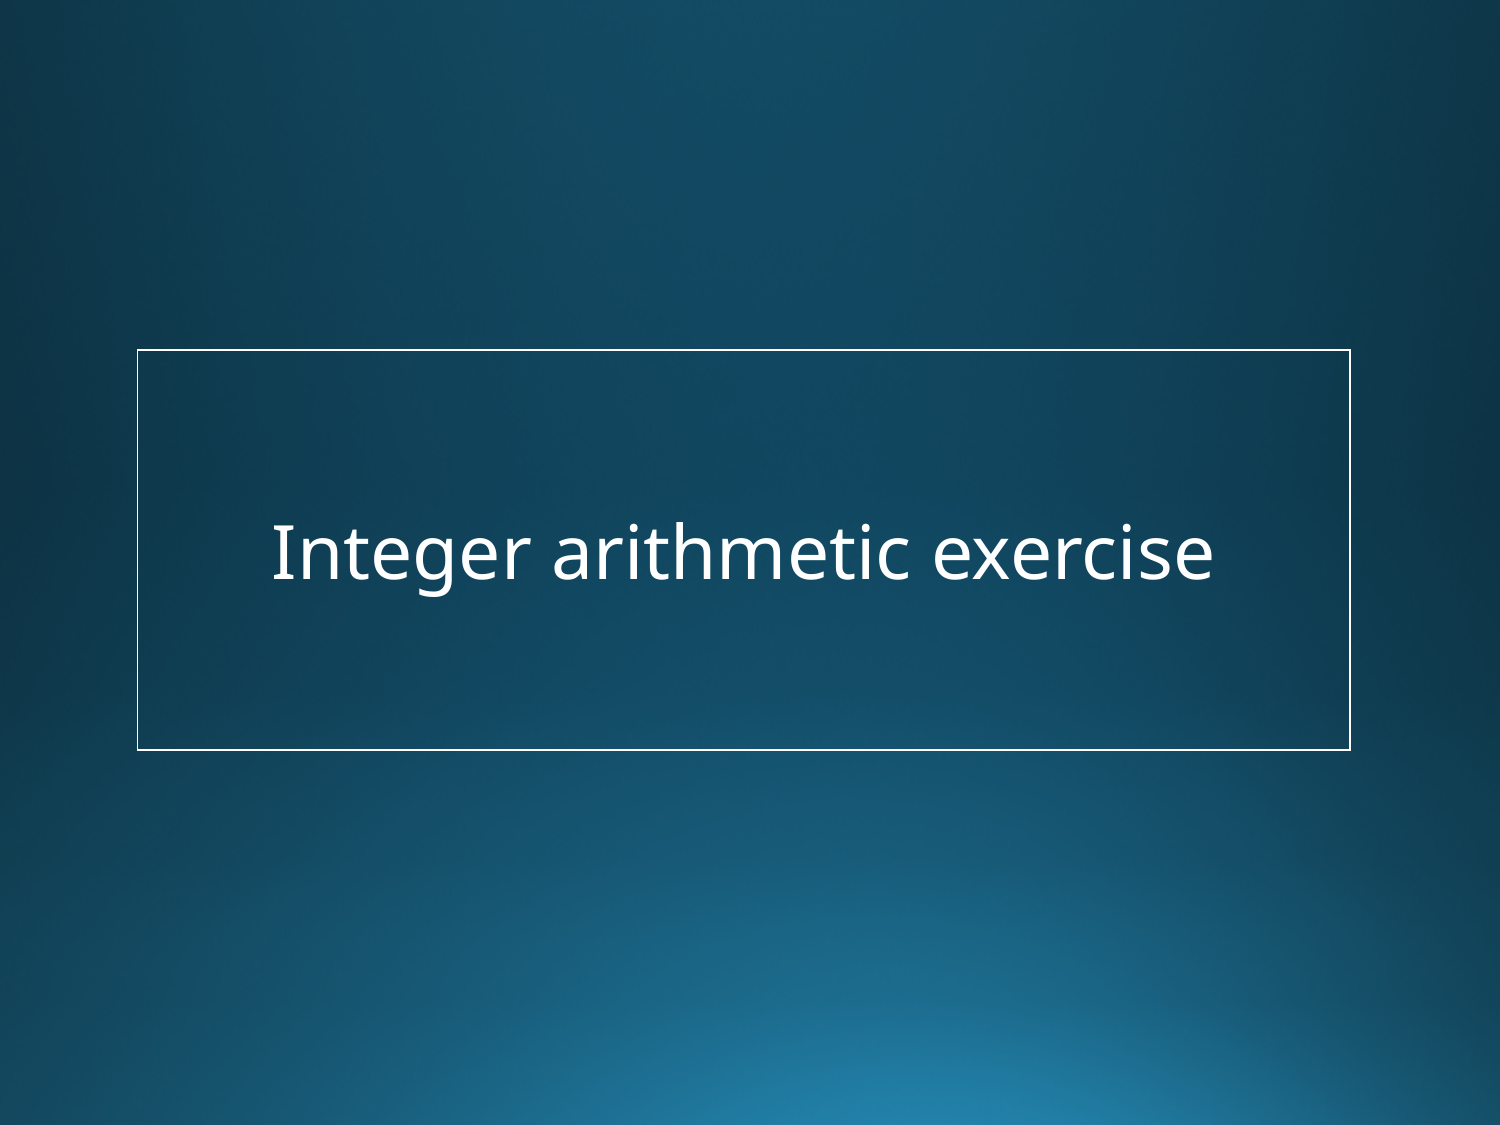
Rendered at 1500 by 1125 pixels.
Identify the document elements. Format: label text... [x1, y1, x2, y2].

picture [0, 0, 1500, 1125]
text_box Integer arithmetic exercise [137, 350, 1350, 750]
